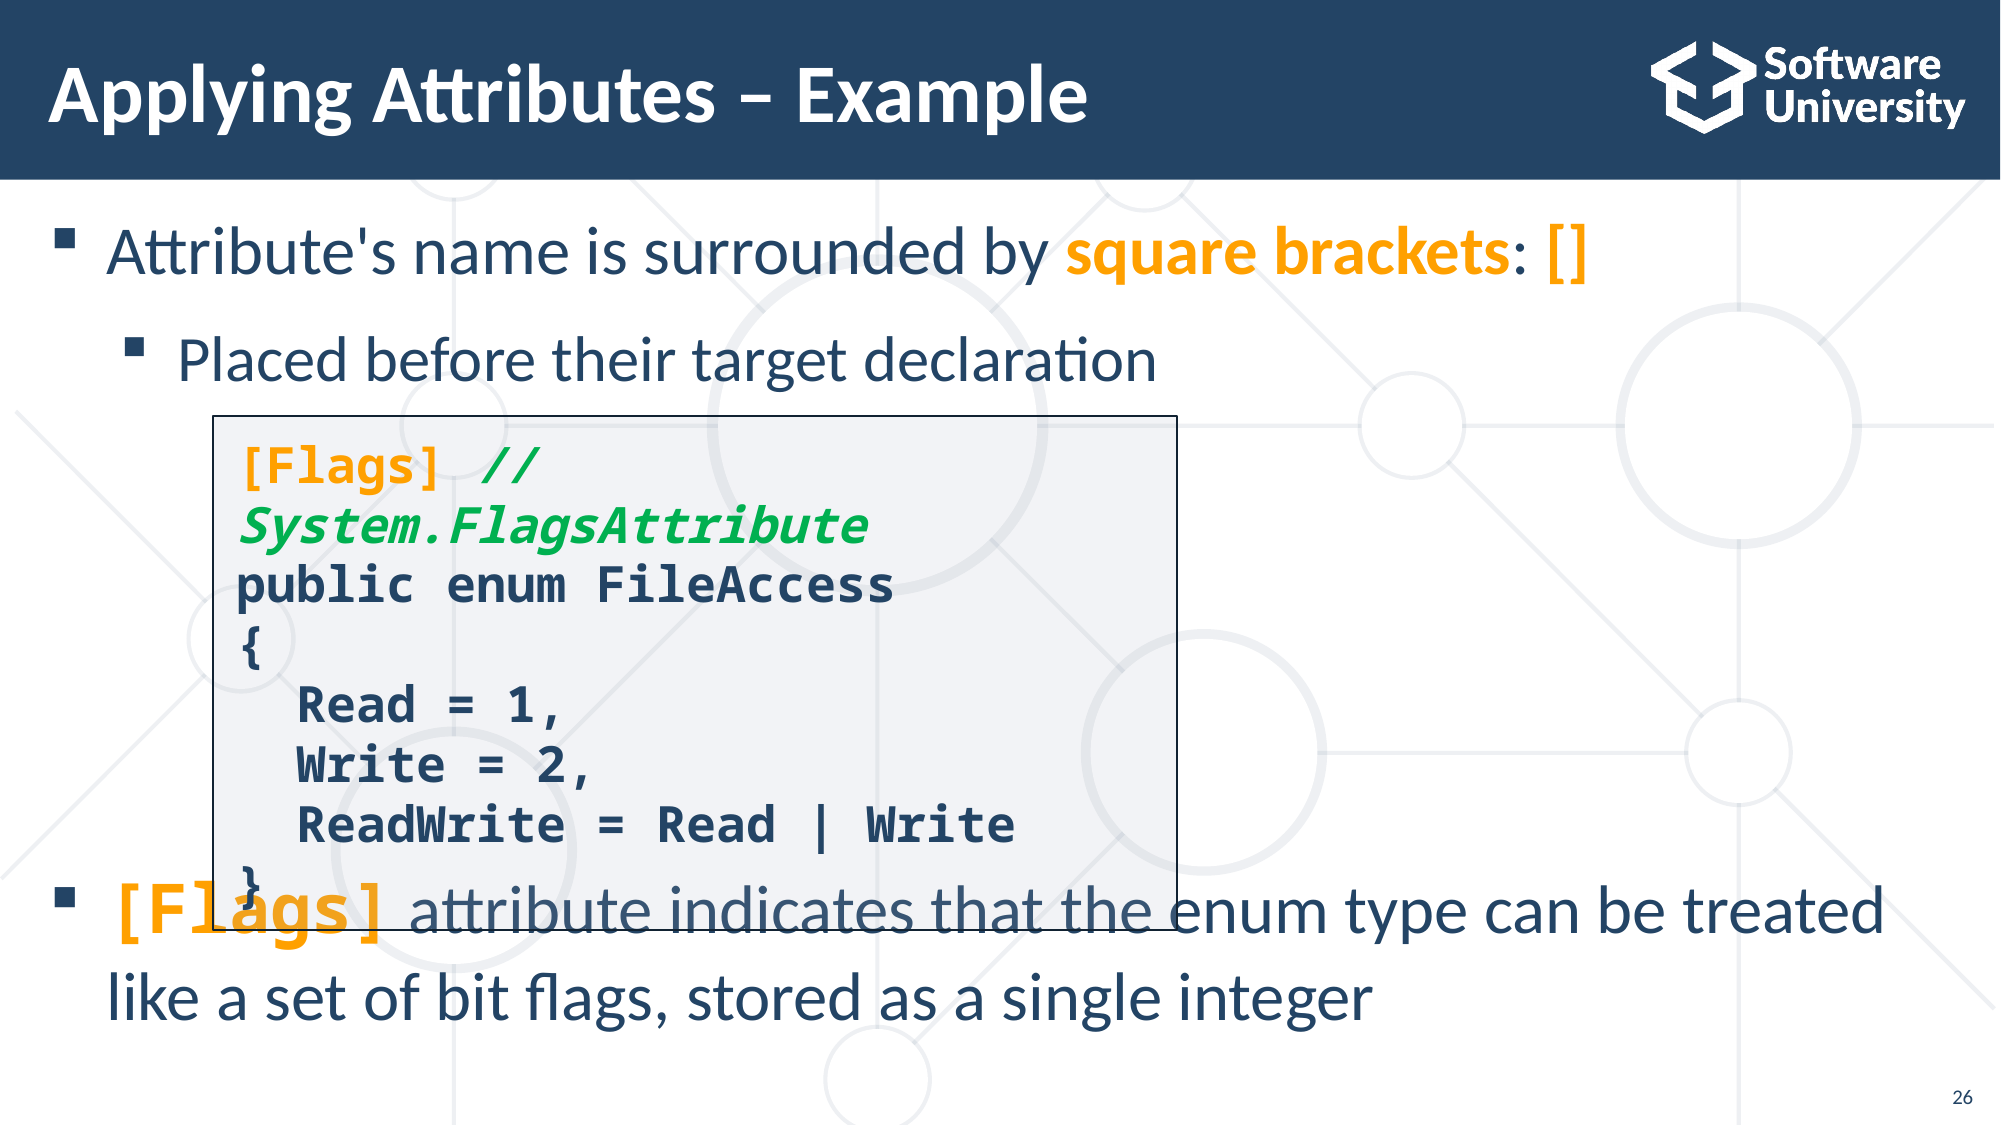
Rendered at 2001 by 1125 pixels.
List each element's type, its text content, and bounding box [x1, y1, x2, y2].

picture [1651, 41, 1966, 134]
slide_number 26 [1927, 1067, 1989, 1117]
title Applying Attributes – Example [31, 16, 1625, 162]
list Attribute's name is surrounded by square brackets: [] Placed before their target declaration [Flags] attribute indicates that the enum type can be treated like a set of bit flags, stored as a single integer [31, 196, 1970, 1101]
text_box [Flags] // System.FlagsAttribute public enum FileAccess { Read = 1, Write = 2, ReadWrite = Read | Write } [213, 415, 1177, 931]
